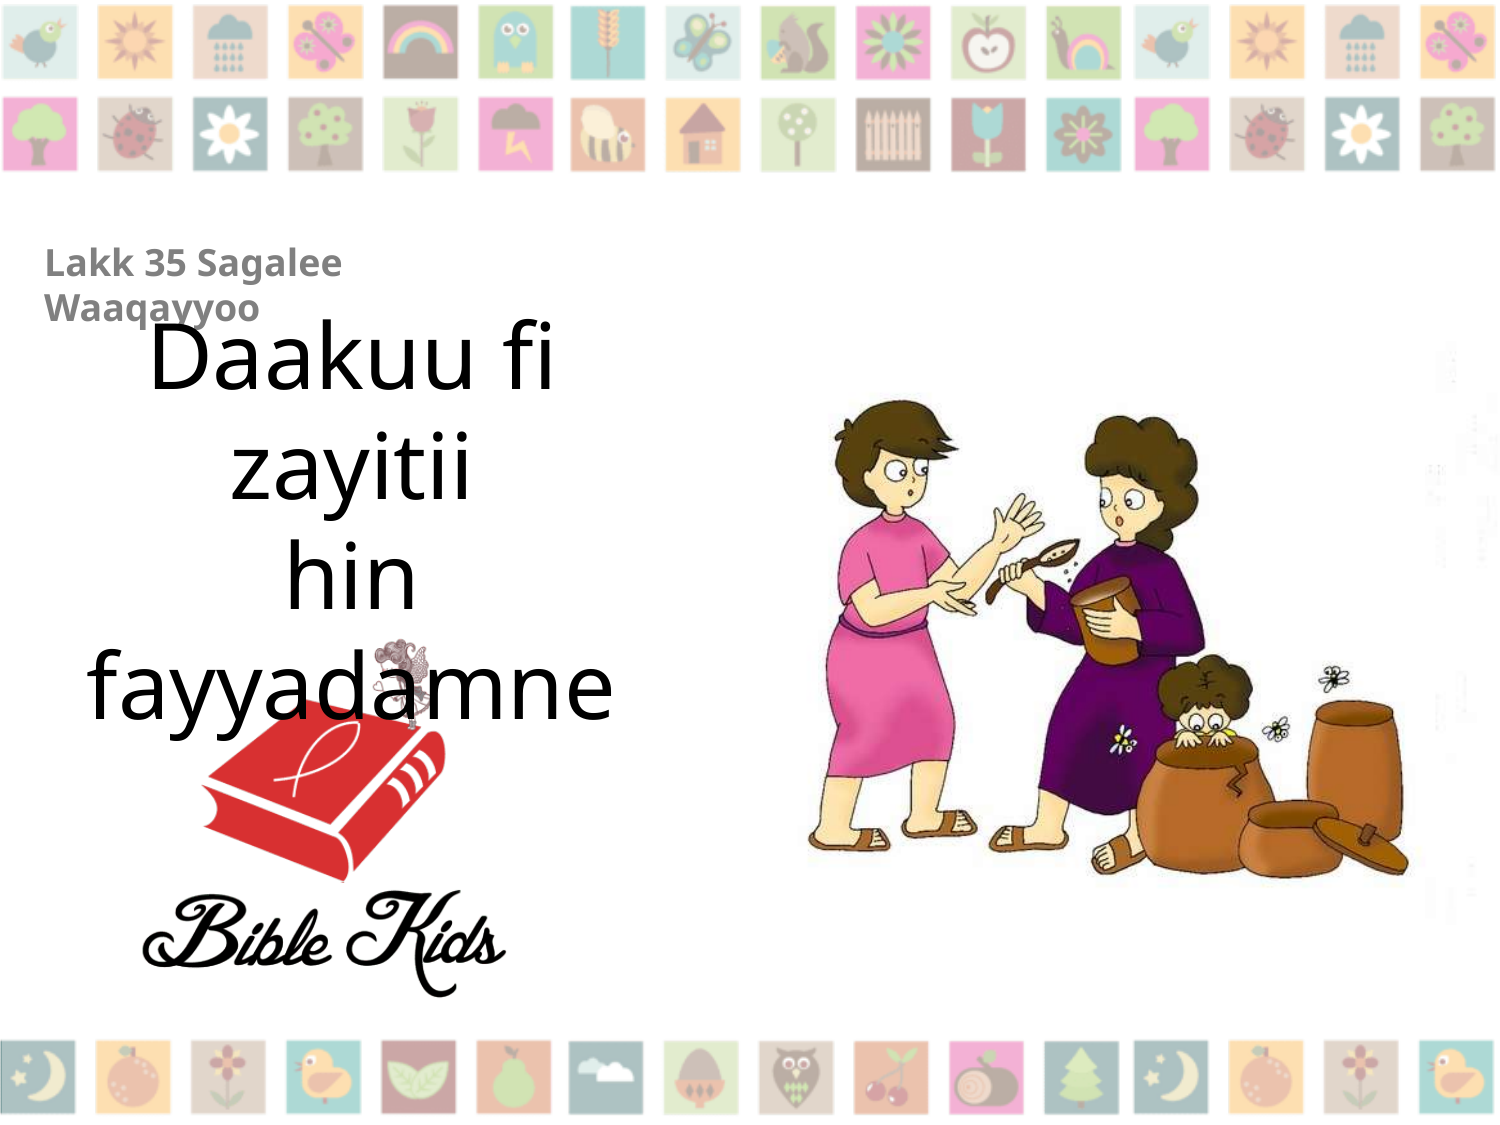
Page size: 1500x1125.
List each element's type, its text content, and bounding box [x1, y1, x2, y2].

text_box Lakk 35 Sagalee Waaqayyoo [29, 231, 526, 290]
text_box Daakuu fi zayitii hin fayyadamne [29, 290, 675, 746]
picture [664, 331, 1500, 925]
picture [117, 600, 544, 1027]
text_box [0, 3, 1500, 181]
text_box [0, 1028, 1500, 1118]
